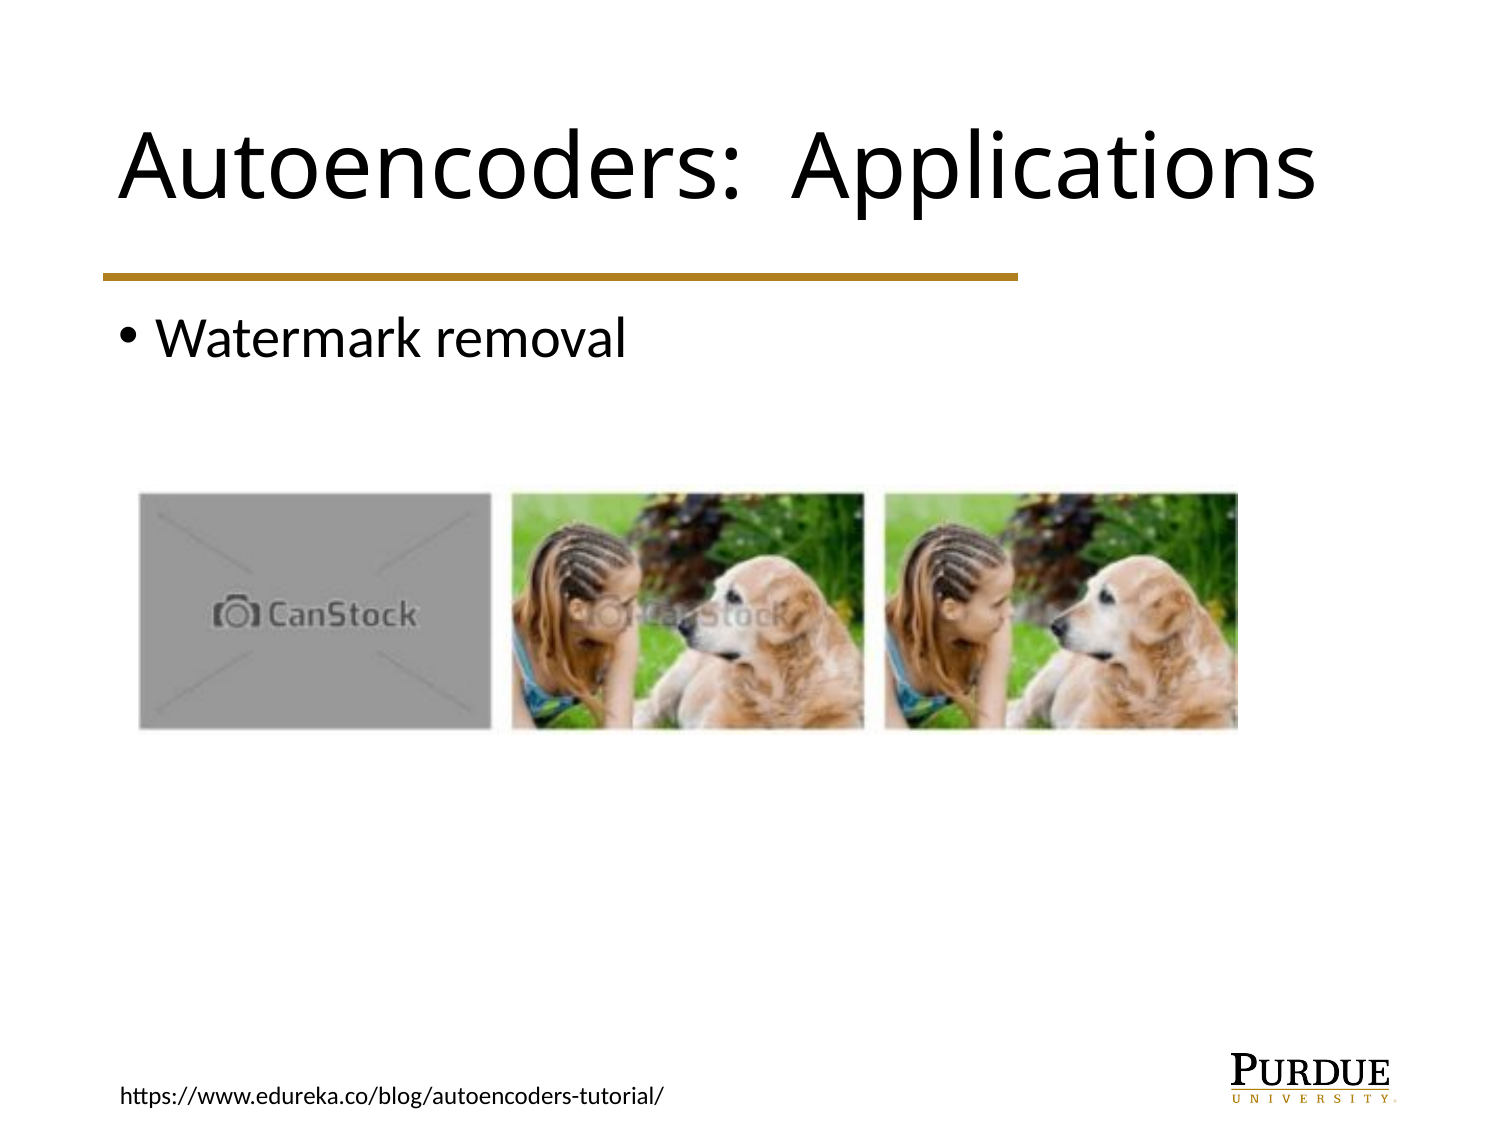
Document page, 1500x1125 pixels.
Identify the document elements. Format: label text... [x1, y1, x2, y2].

text_box https://www.edureka.co/blog/autoencoders-tutorial/ [105, 1071, 681, 1117]
title Autoencoders: Applications [103, 59, 1397, 278]
picture [137, 484, 1238, 735]
picture [1231, 1053, 1397, 1103]
list Watermark removal [103, 299, 1397, 1014]
